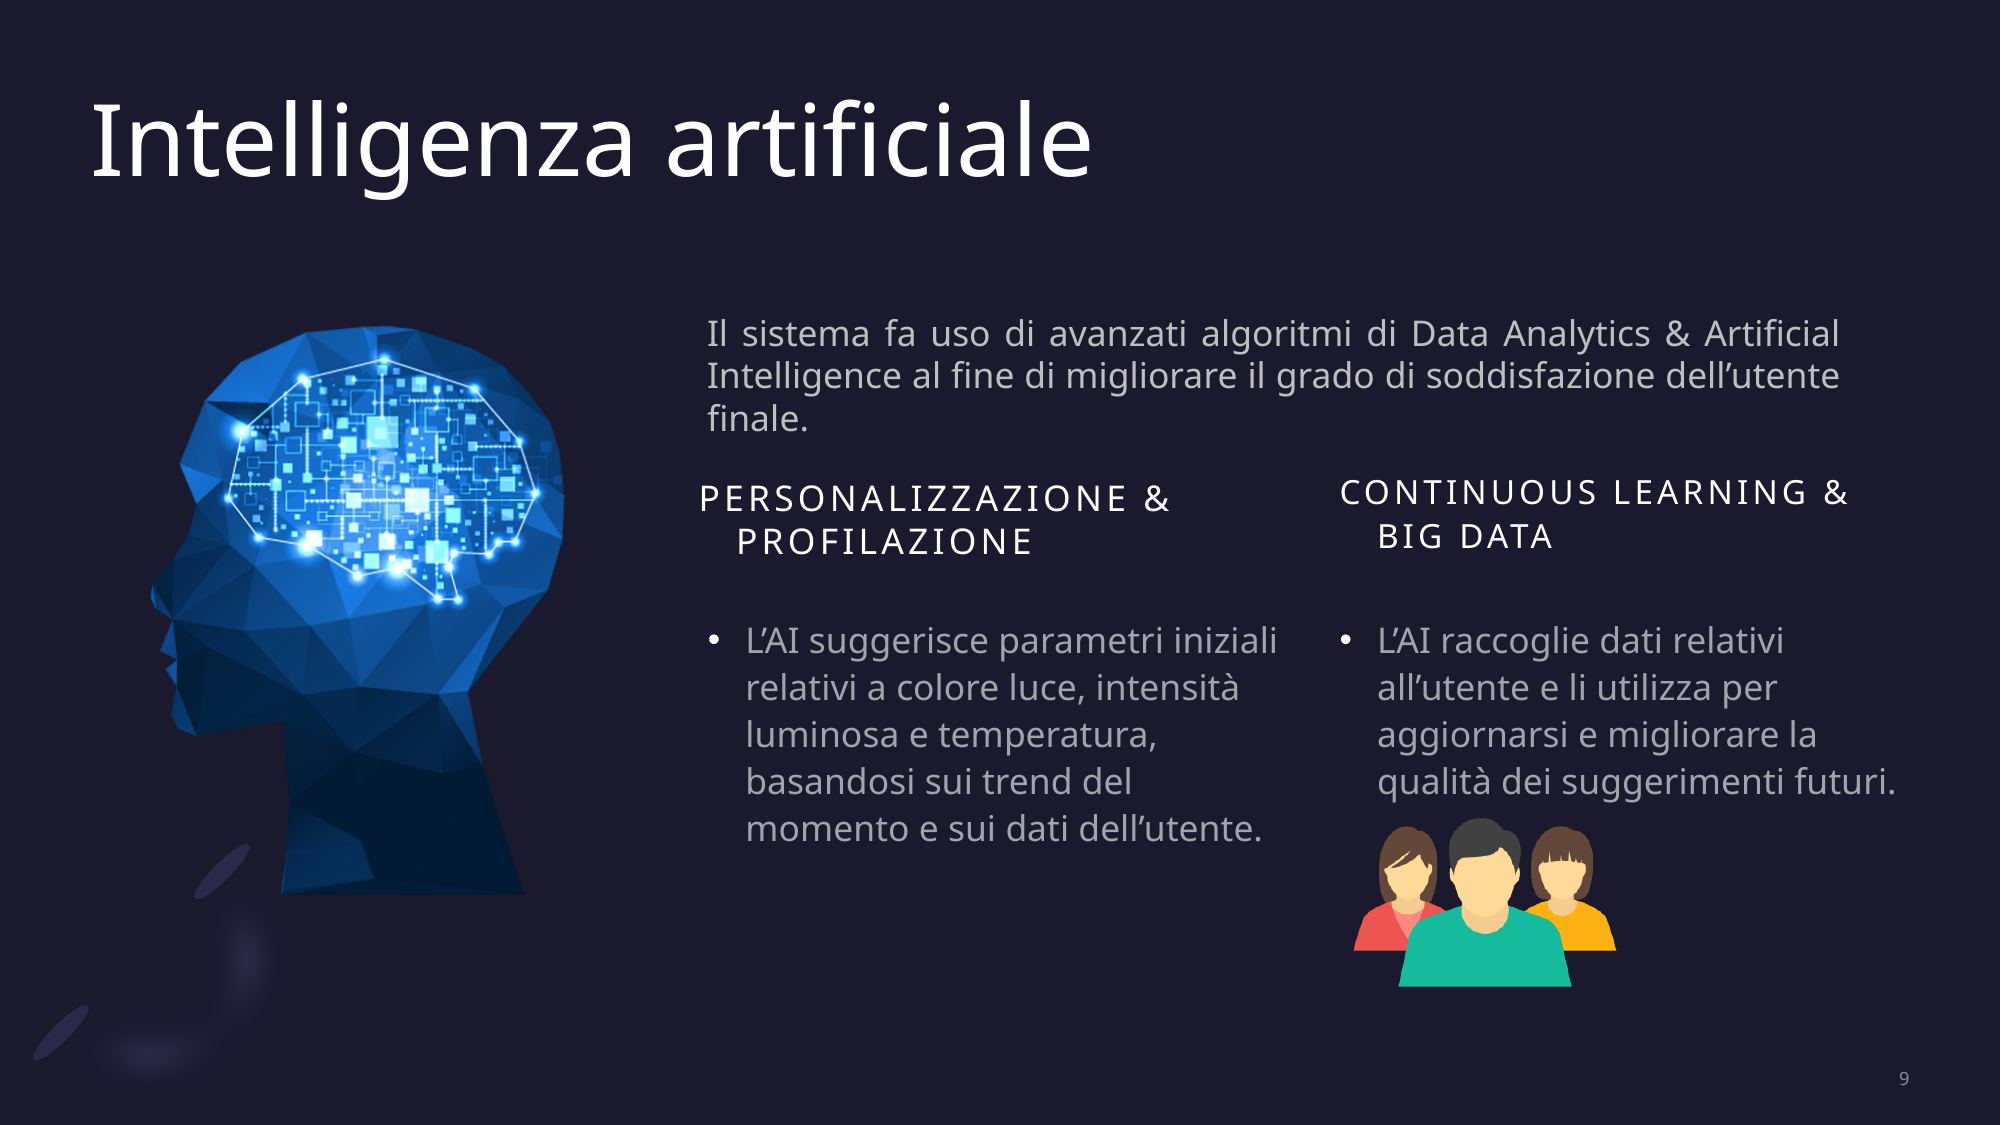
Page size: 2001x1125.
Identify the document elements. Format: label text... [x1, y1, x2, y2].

list PERSONALIZZAZIONE & PROFILAZIONE [698, 473, 1284, 562]
text_box Il sistema fa uso di avanzati algoritmi di Data Analytics & Artificial Intelligence al fine di migliorare il grado di soddisfazione dell’utente finale. [692, 303, 1857, 446]
title Intelligenza artificiale [90, 90, 1911, 309]
slide_number 9 [1632, 1067, 1910, 1093]
list L’AI raccoglie dati relativi all’utente e li utilizza per aggiornarsi e migliorare la qualità dei suggerimenti futuri. [1339, 649, 1916, 1125]
picture [44, 308, 647, 903]
list continuous learning & Big Data [1339, 387, 1925, 649]
list L’AI suggerisce parametri iniziali relativi a colore luce, intensità luminosa e temperatura, basandosi sui trend del momento e sui dati dell’utente. [707, 614, 1284, 1125]
picture [1330, 747, 1639, 1057]
